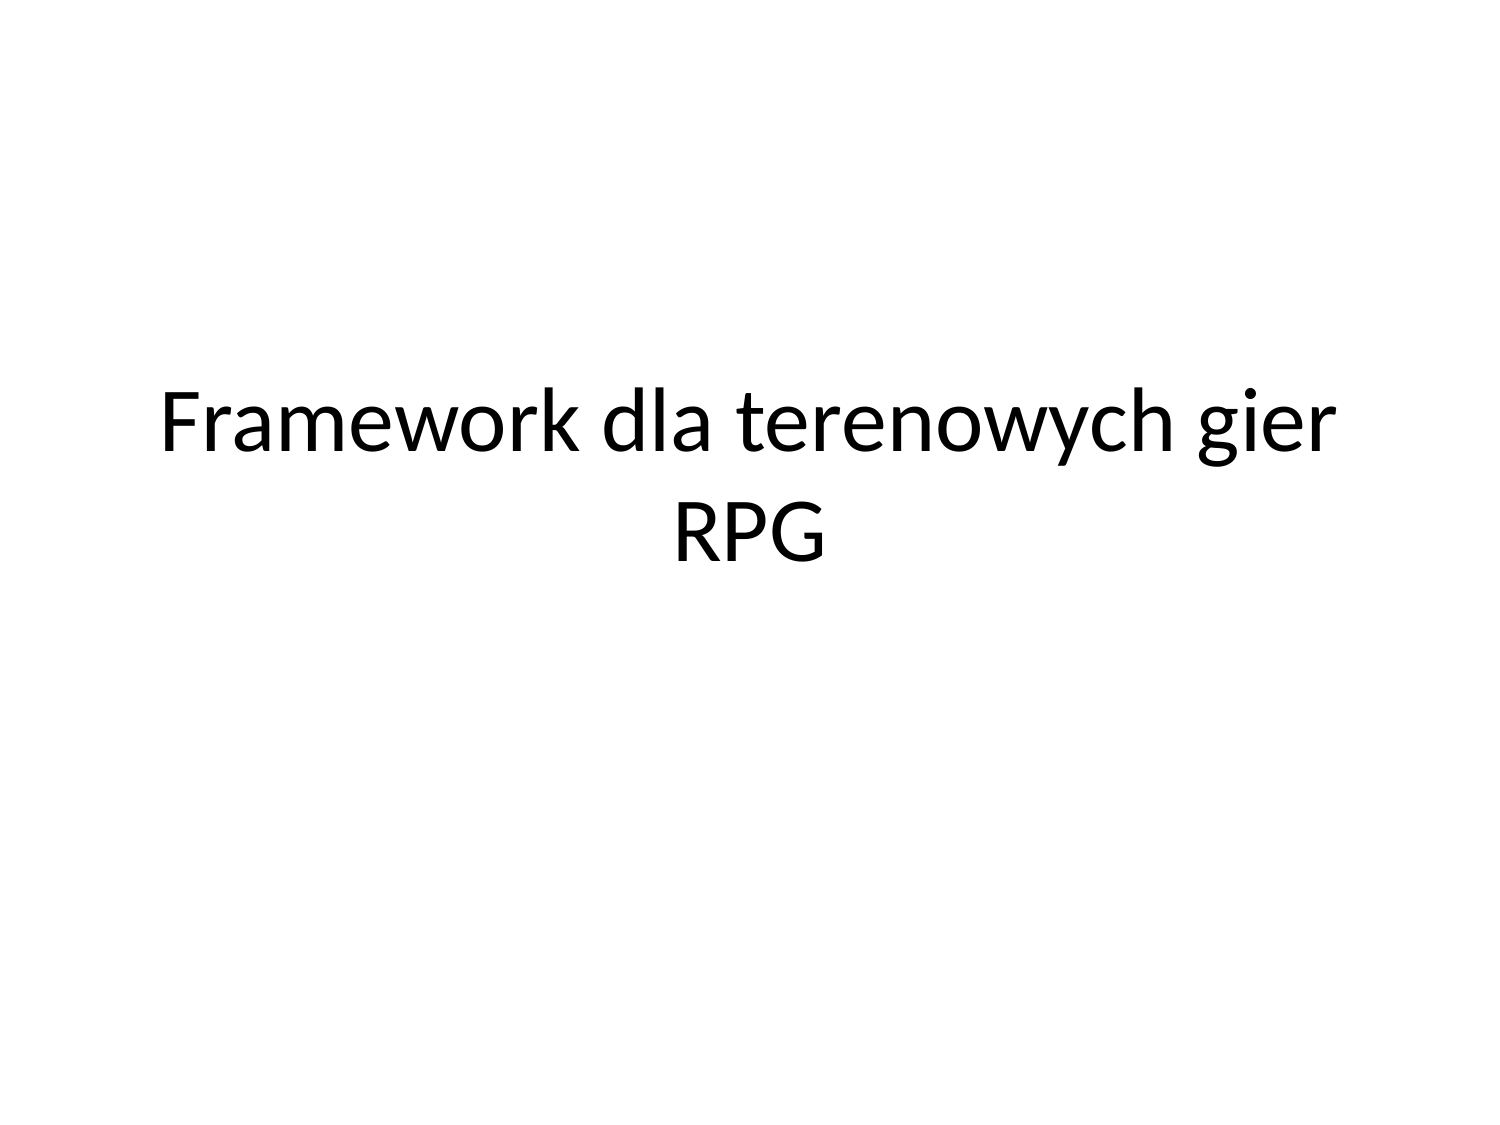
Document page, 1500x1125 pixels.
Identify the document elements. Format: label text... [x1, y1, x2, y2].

title Framework dla terenowych gier RPG [112, 349, 1388, 591]
